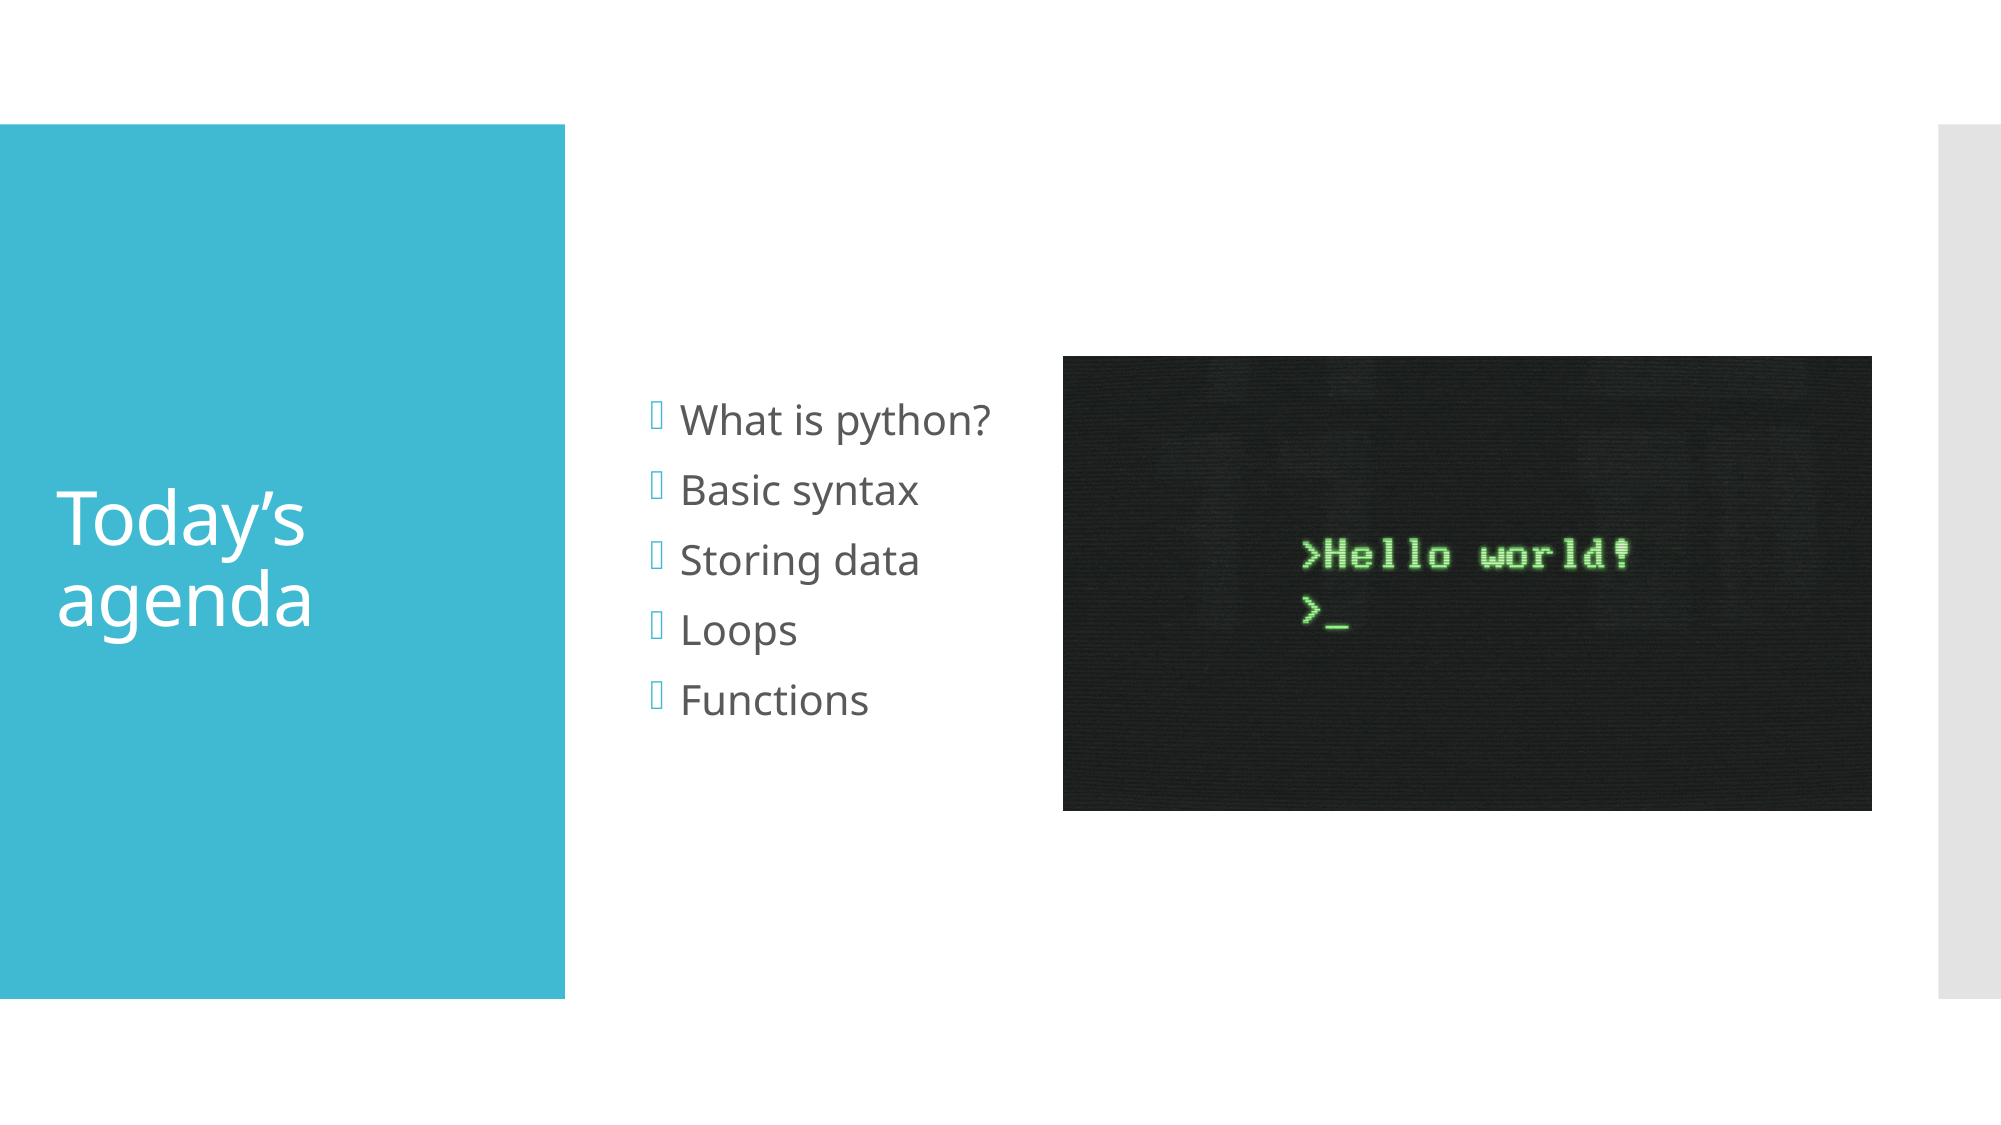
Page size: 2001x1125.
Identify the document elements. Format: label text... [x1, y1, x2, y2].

title Today’s agenda [41, 184, 525, 940]
list What is python? Basic syntax Storing data Loops Functions [634, 141, 1835, 982]
picture [1063, 356, 1872, 812]
